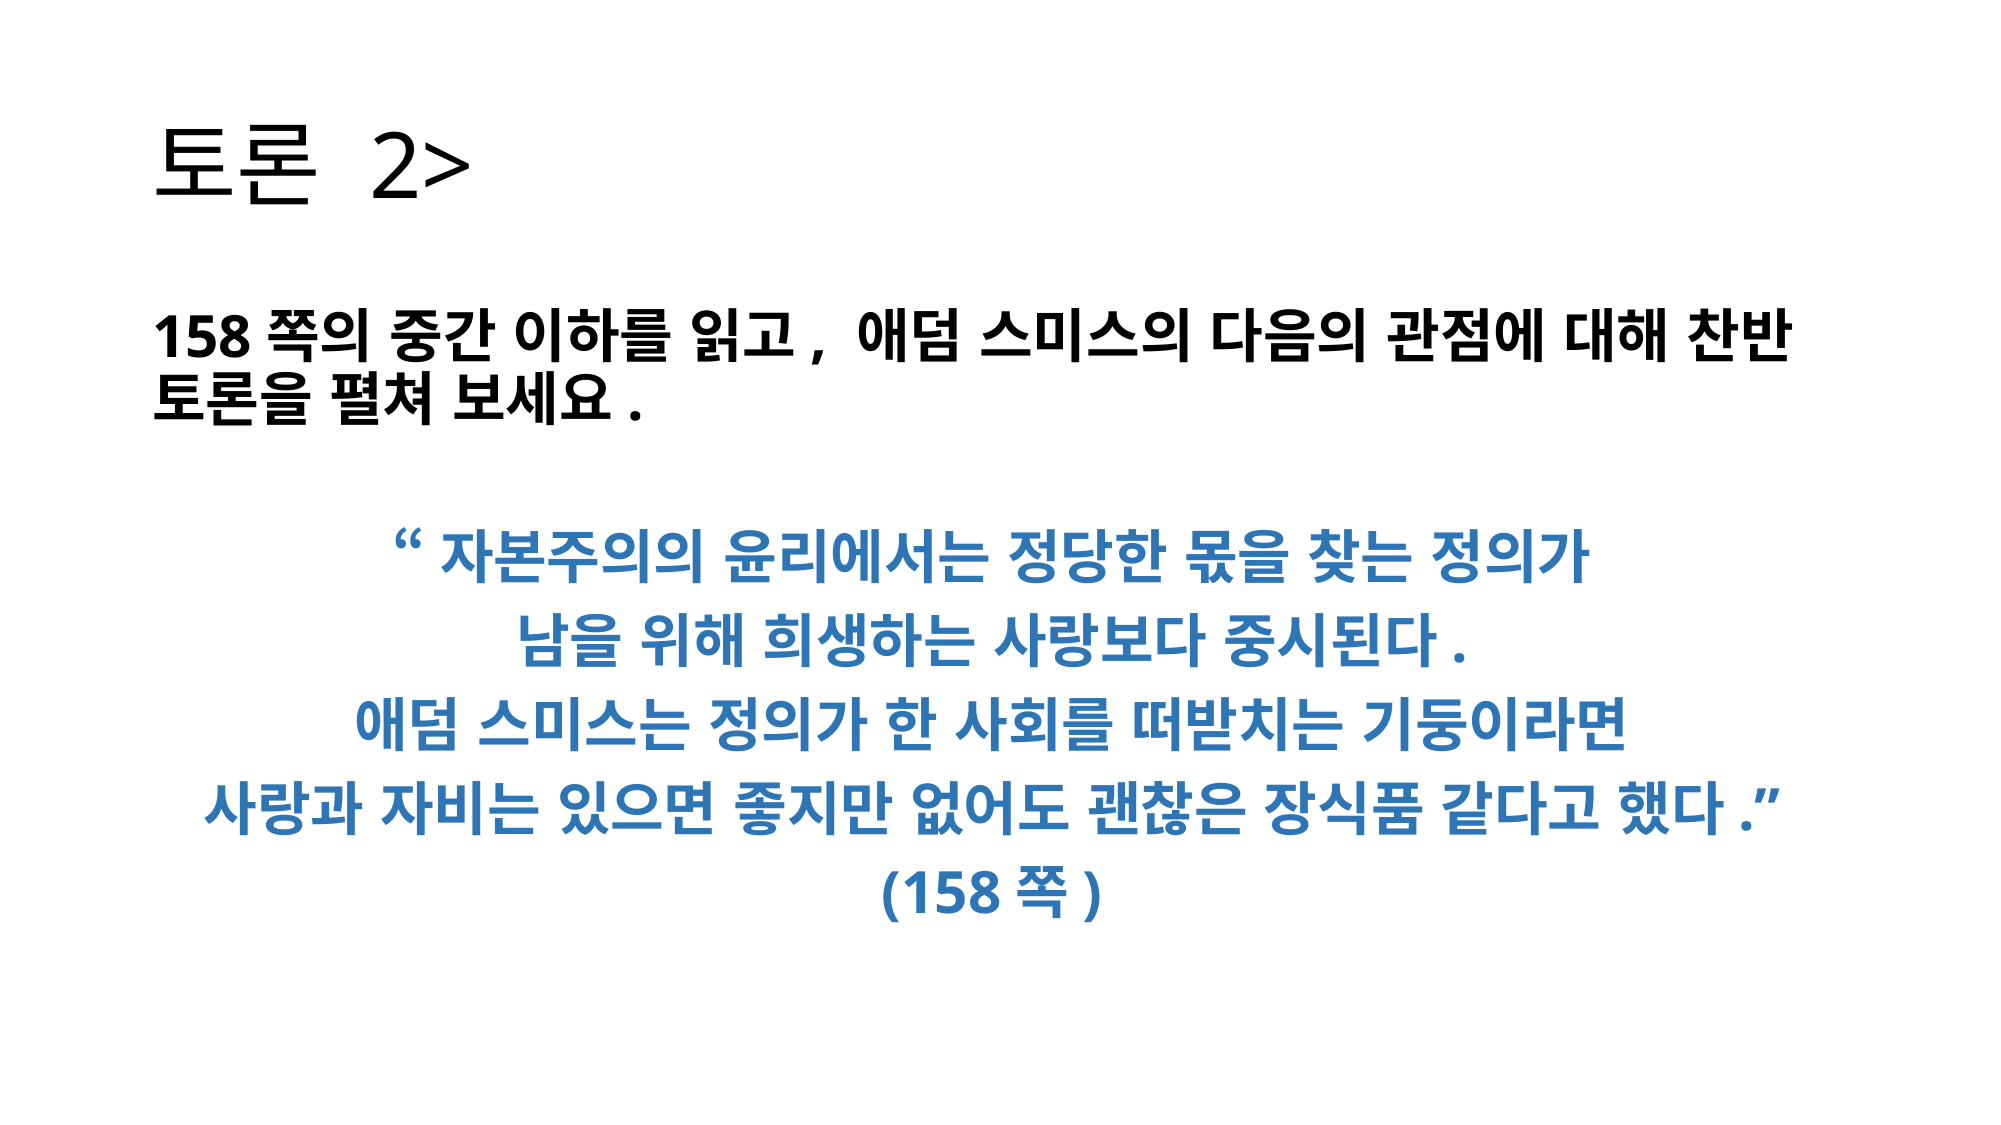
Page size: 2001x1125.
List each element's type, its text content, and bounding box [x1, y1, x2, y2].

list 158쪽의 중간 이하를 읽고, 애덤 스미스의 다음의 관점에 대해 찬반 토론을 펼쳐 보세요. “자본주의의 윤리에서는 정당한 몫을 찾는 정의가 남을 위해 희생하는 사랑보다 중시된다. 애덤 스미스는 정의가 한 사회를 떠받치는 기둥이라면 사랑과 자비는 있으면 좋지만 없어도 괜찮은 장식품 같다고 했다.” (158쪽) [137, 299, 1863, 1014]
title 토론 2> [137, 59, 1863, 278]
